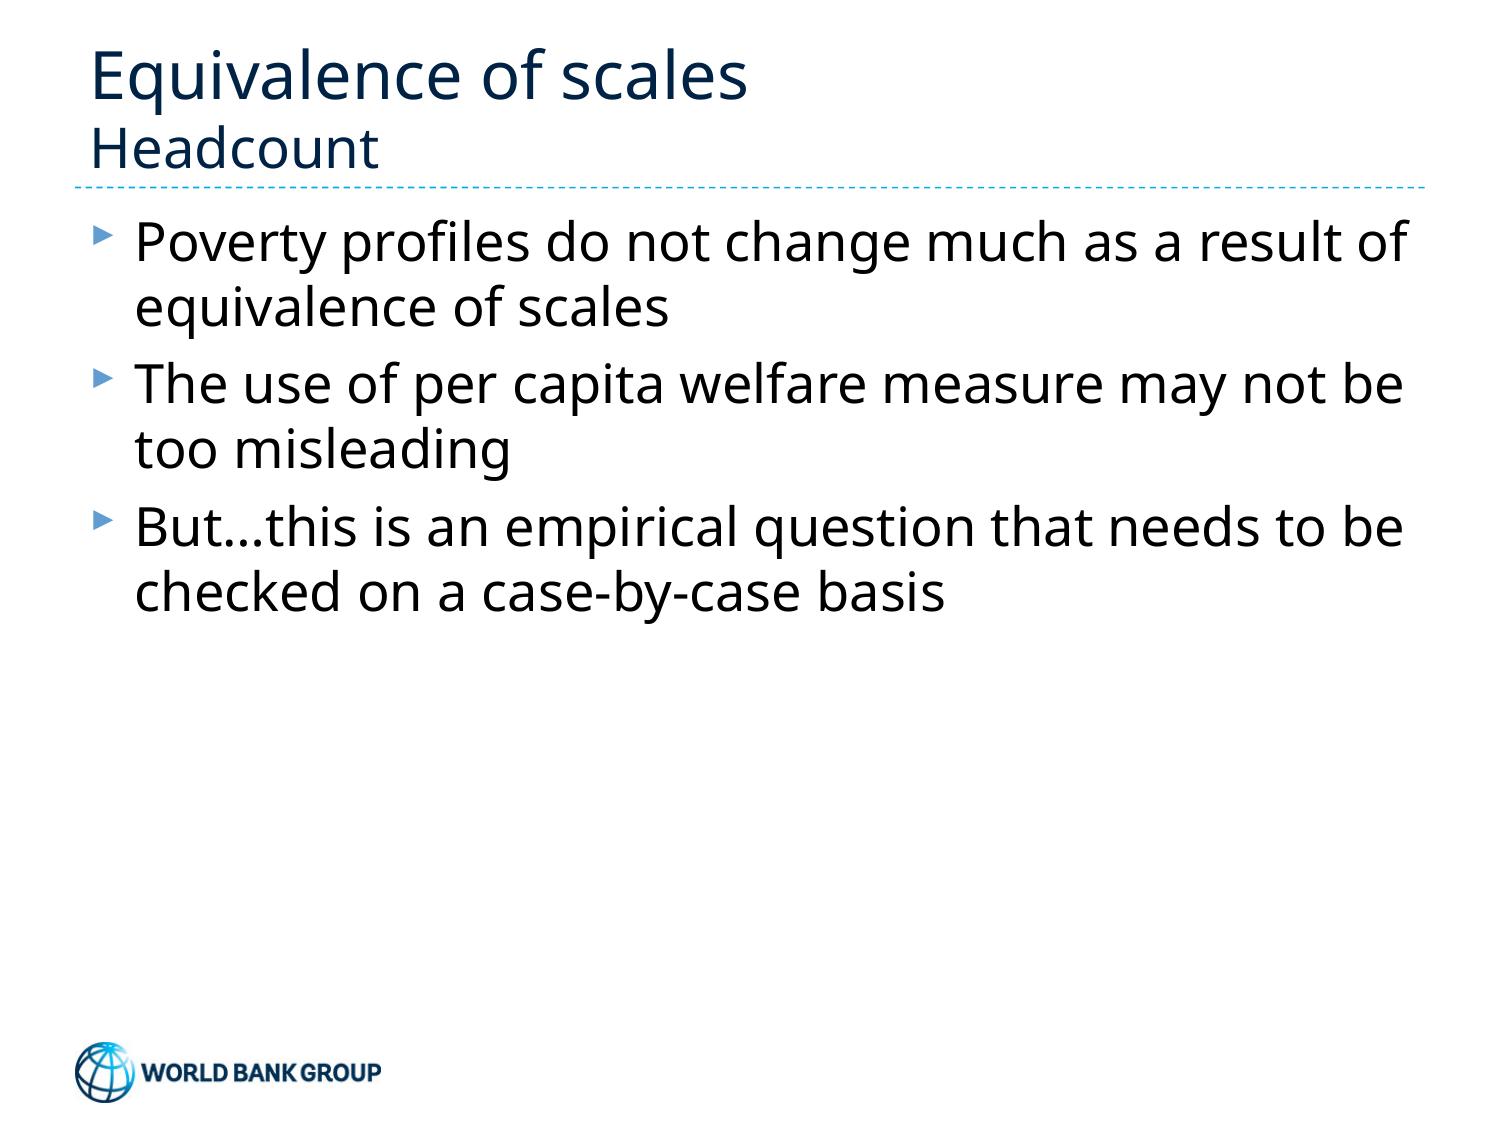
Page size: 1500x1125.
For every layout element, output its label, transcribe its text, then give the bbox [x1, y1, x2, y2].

picture [75, 1042, 381, 1103]
picture [101, 1054, 110, 1066]
title Equivalence of scales Headcount [75, 24, 1425, 188]
list Poverty profiles do not change much as a result of equivalence of scales The use of per capita welfare measure may not be too misleading But…this is an empirical question that needs to be checked on a case-by-case basis [75, 200, 1425, 1010]
picture [92, 1052, 104, 1062]
